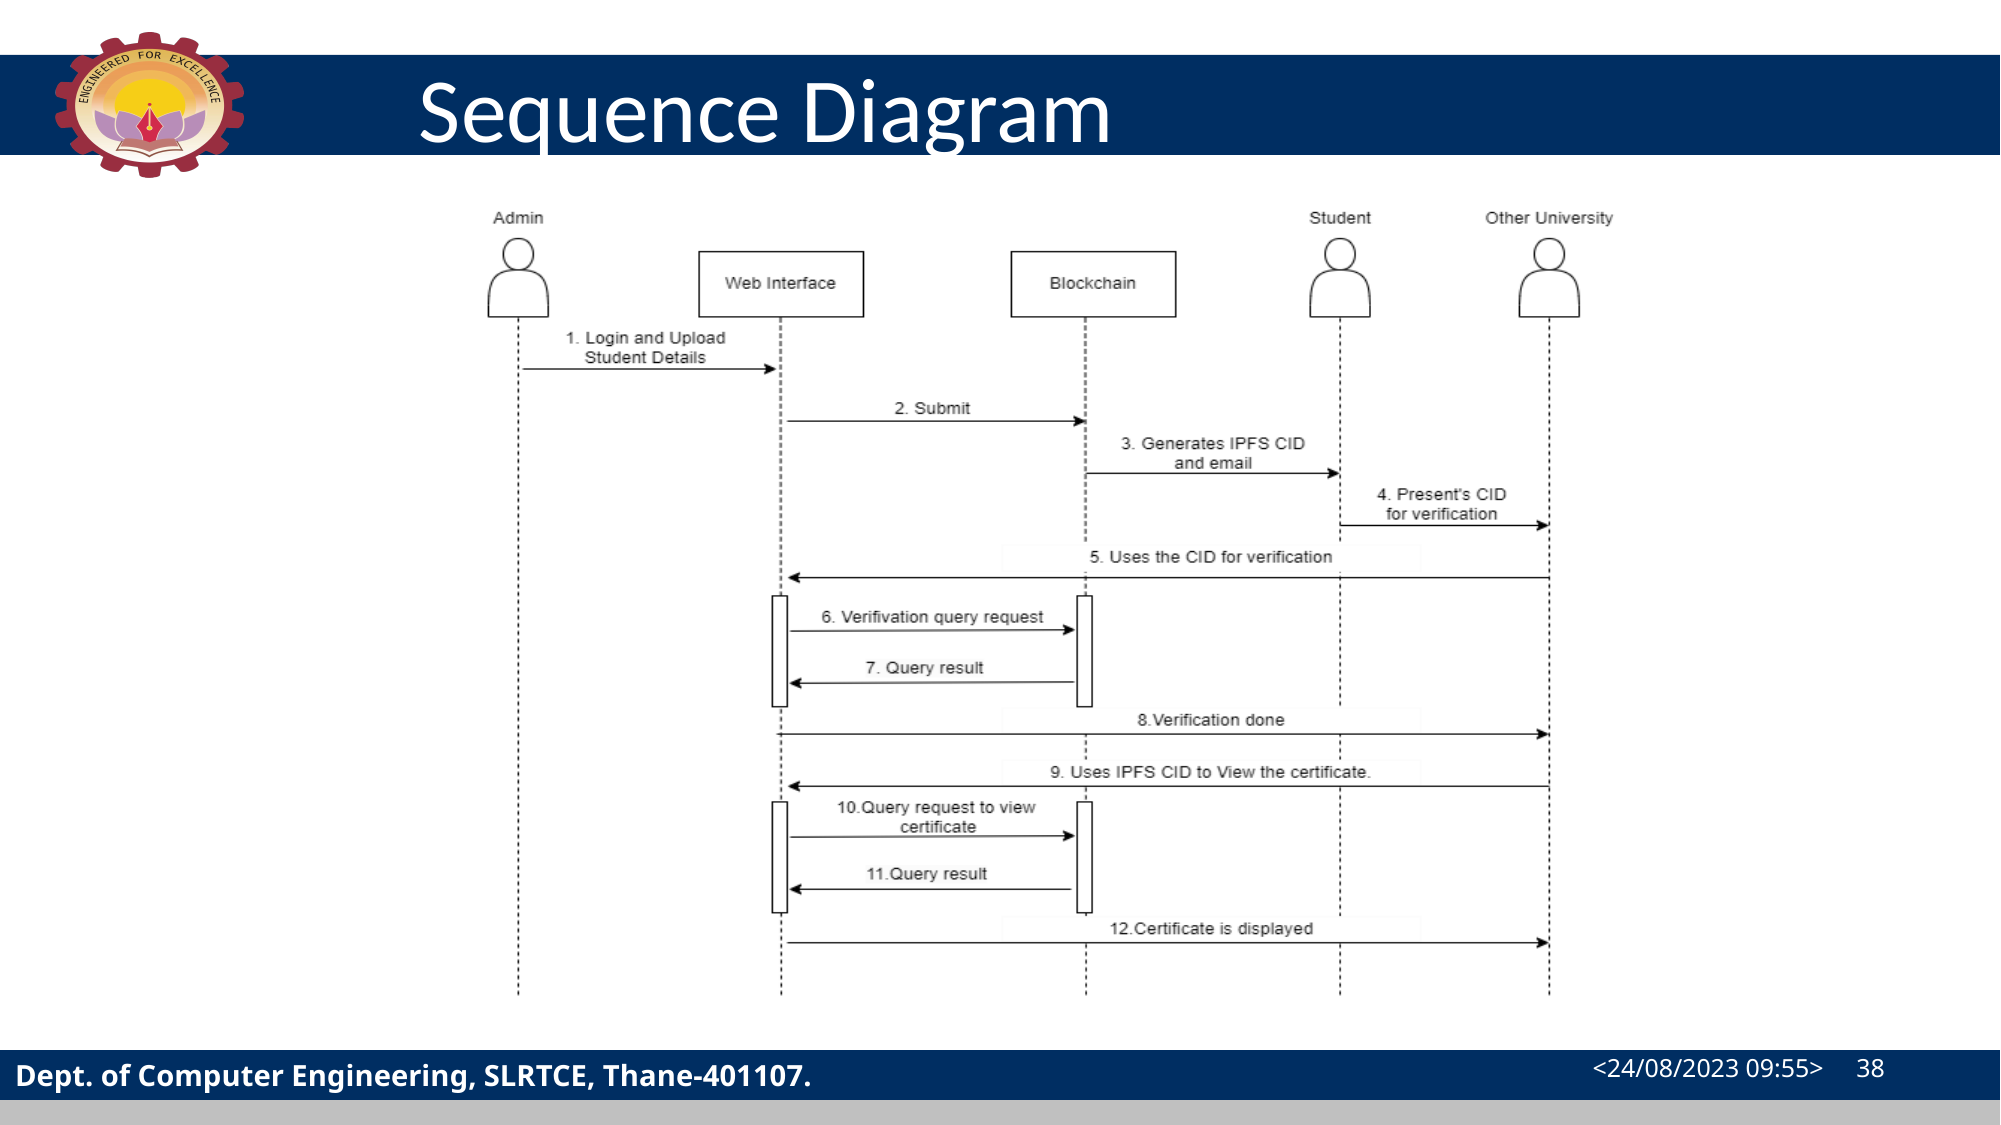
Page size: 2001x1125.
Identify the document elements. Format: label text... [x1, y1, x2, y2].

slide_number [1433, 1040, 1900, 1100]
title Sequence Diagram [383, 12, 1967, 200]
picture [55, 32, 244, 178]
picture [472, 199, 1631, 997]
